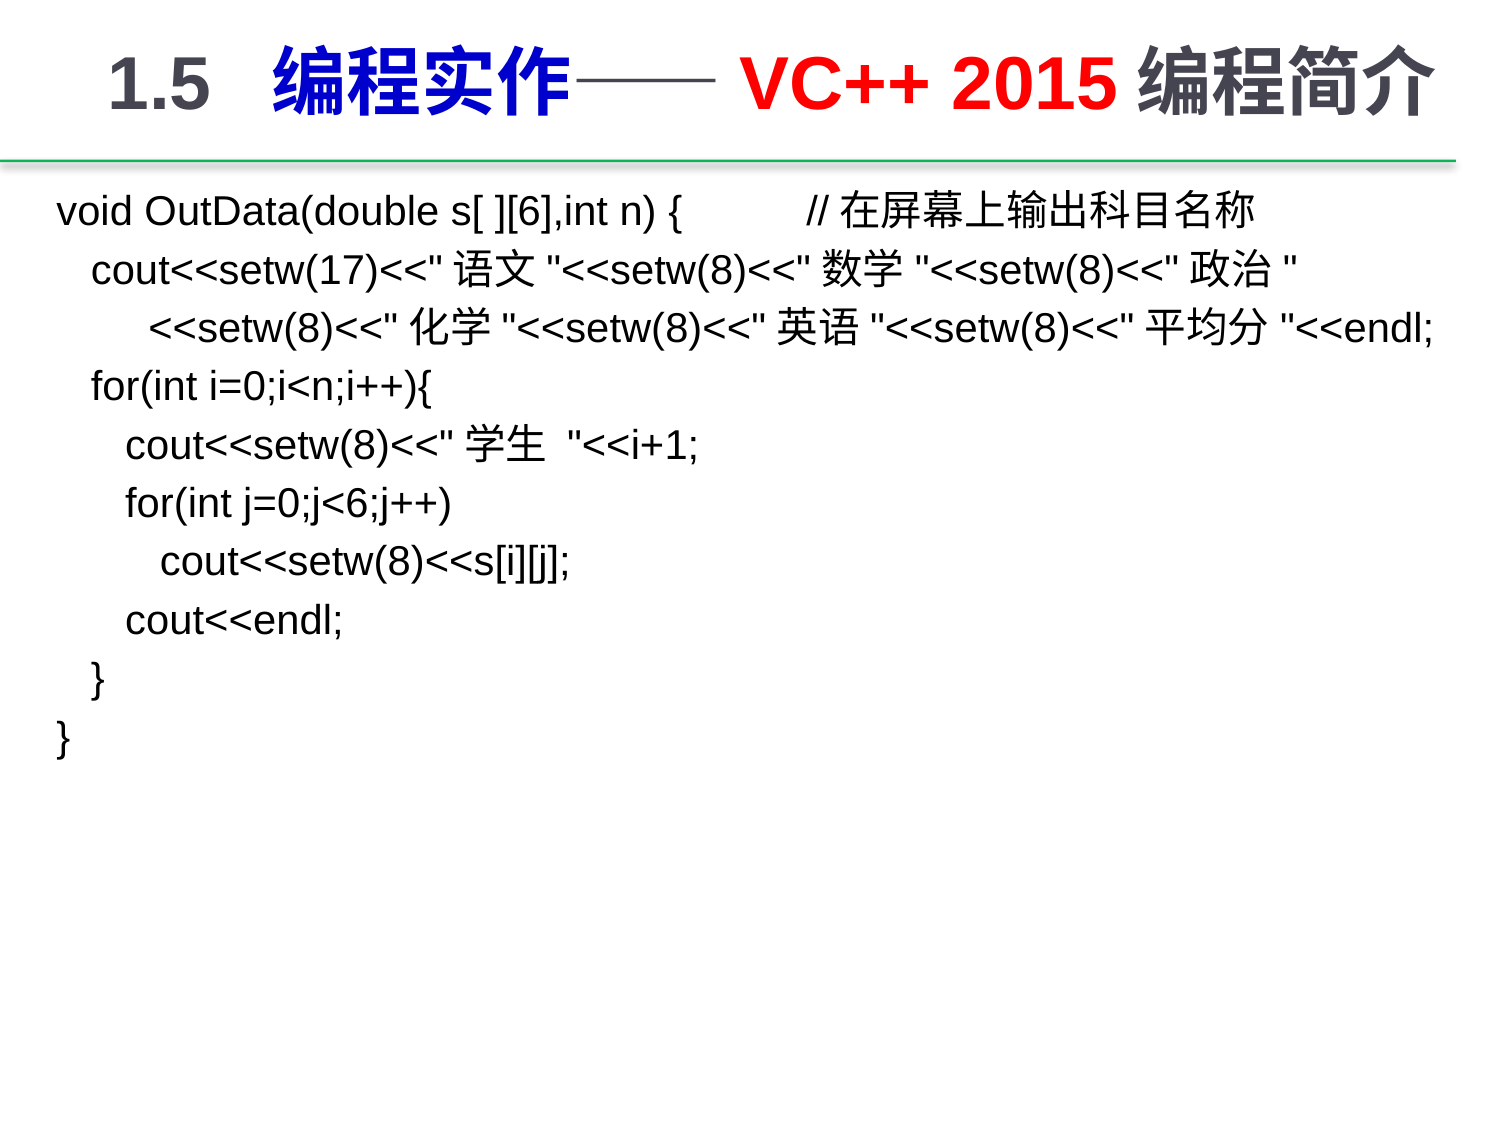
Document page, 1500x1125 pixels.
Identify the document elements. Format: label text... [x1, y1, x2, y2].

text_box 1.5 编程实作——VC++ 2015编程简介 [88, 4, 1456, 154]
list void OutData(double s[ ][6],int n) { //在屏幕上输出科目名称 cout<<setw(17)<<"语文"<<setw(8)<<"数学"<<setw(8)<<"政治" <<setw(8)<<"化学"<<setw(8)<<"英语"<<setw(8)<<"平均分"<<endl; for(int i=0;i<n;i++){ cout<<setw(8)<<"学生 "<<i+1; for(int j=0;j<6;j++) cout<<setw(8)<<s[i][j]; cout<<endl; } } [41, 176, 1456, 1025]
